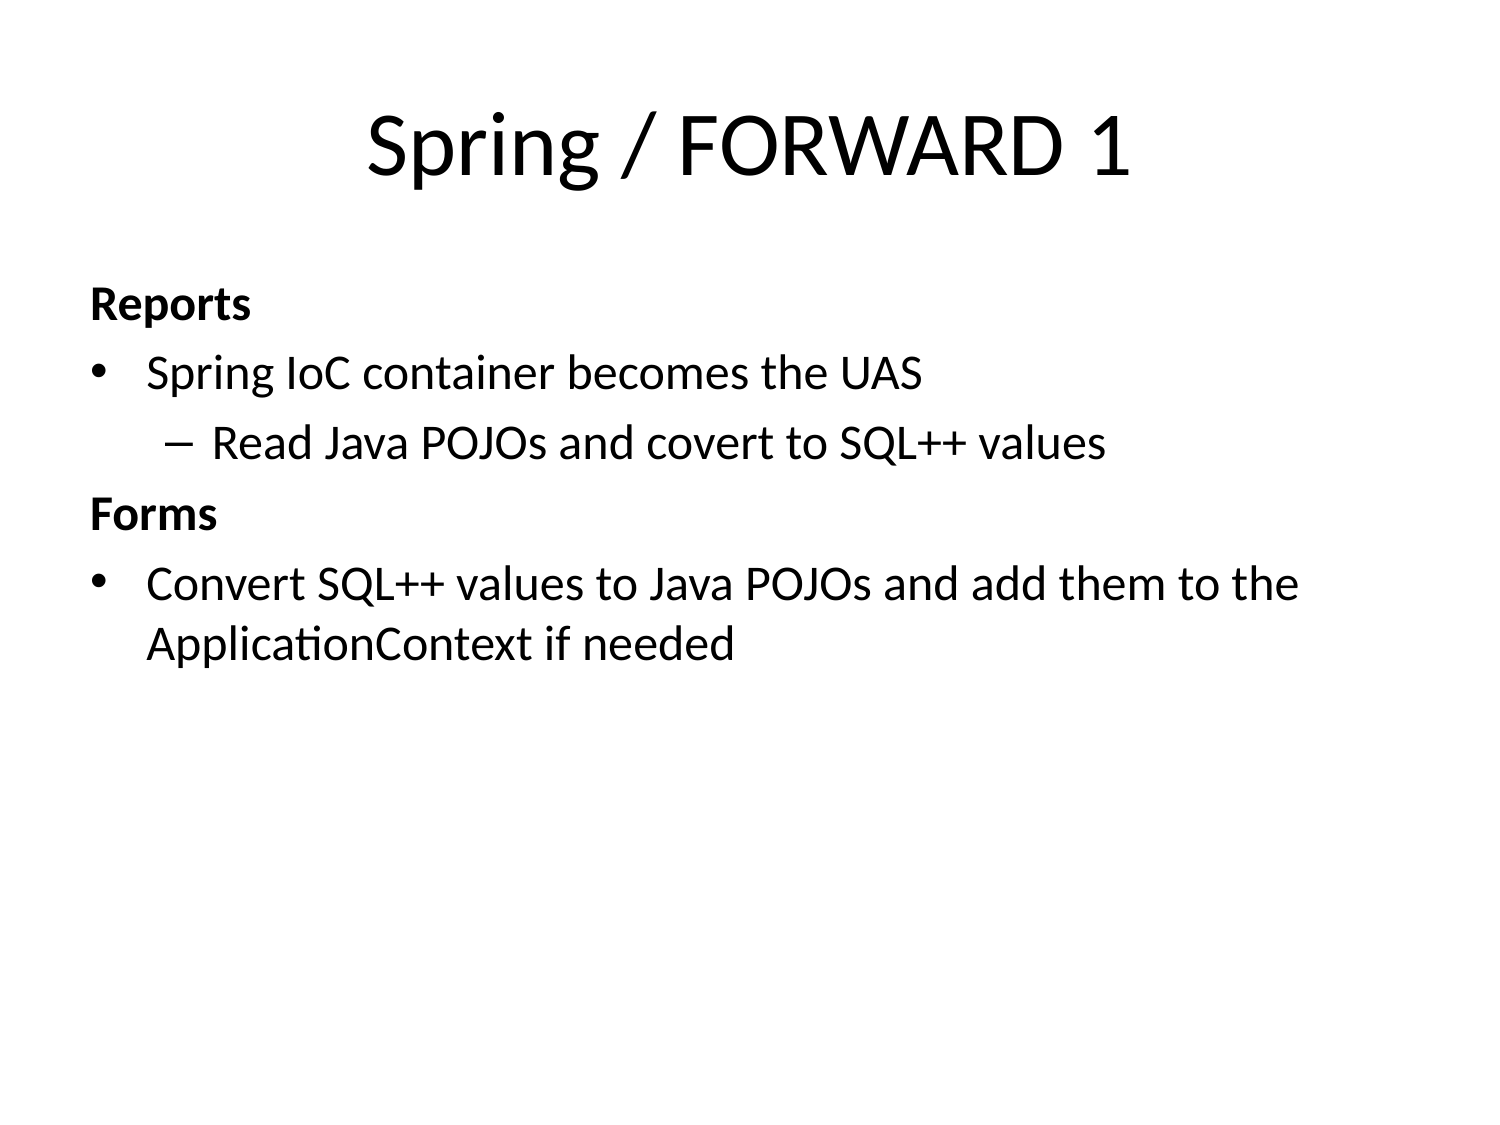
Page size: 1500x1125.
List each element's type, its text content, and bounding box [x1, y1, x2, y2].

list Reports Spring IoC container becomes the UAS Read Java POJOs and covert to SQL++ values Forms Convert SQL++ values to Java POJOs and add them to the ApplicationContext if needed [75, 262, 1425, 1005]
title Spring / FORWARD 1 [75, 45, 1425, 233]
